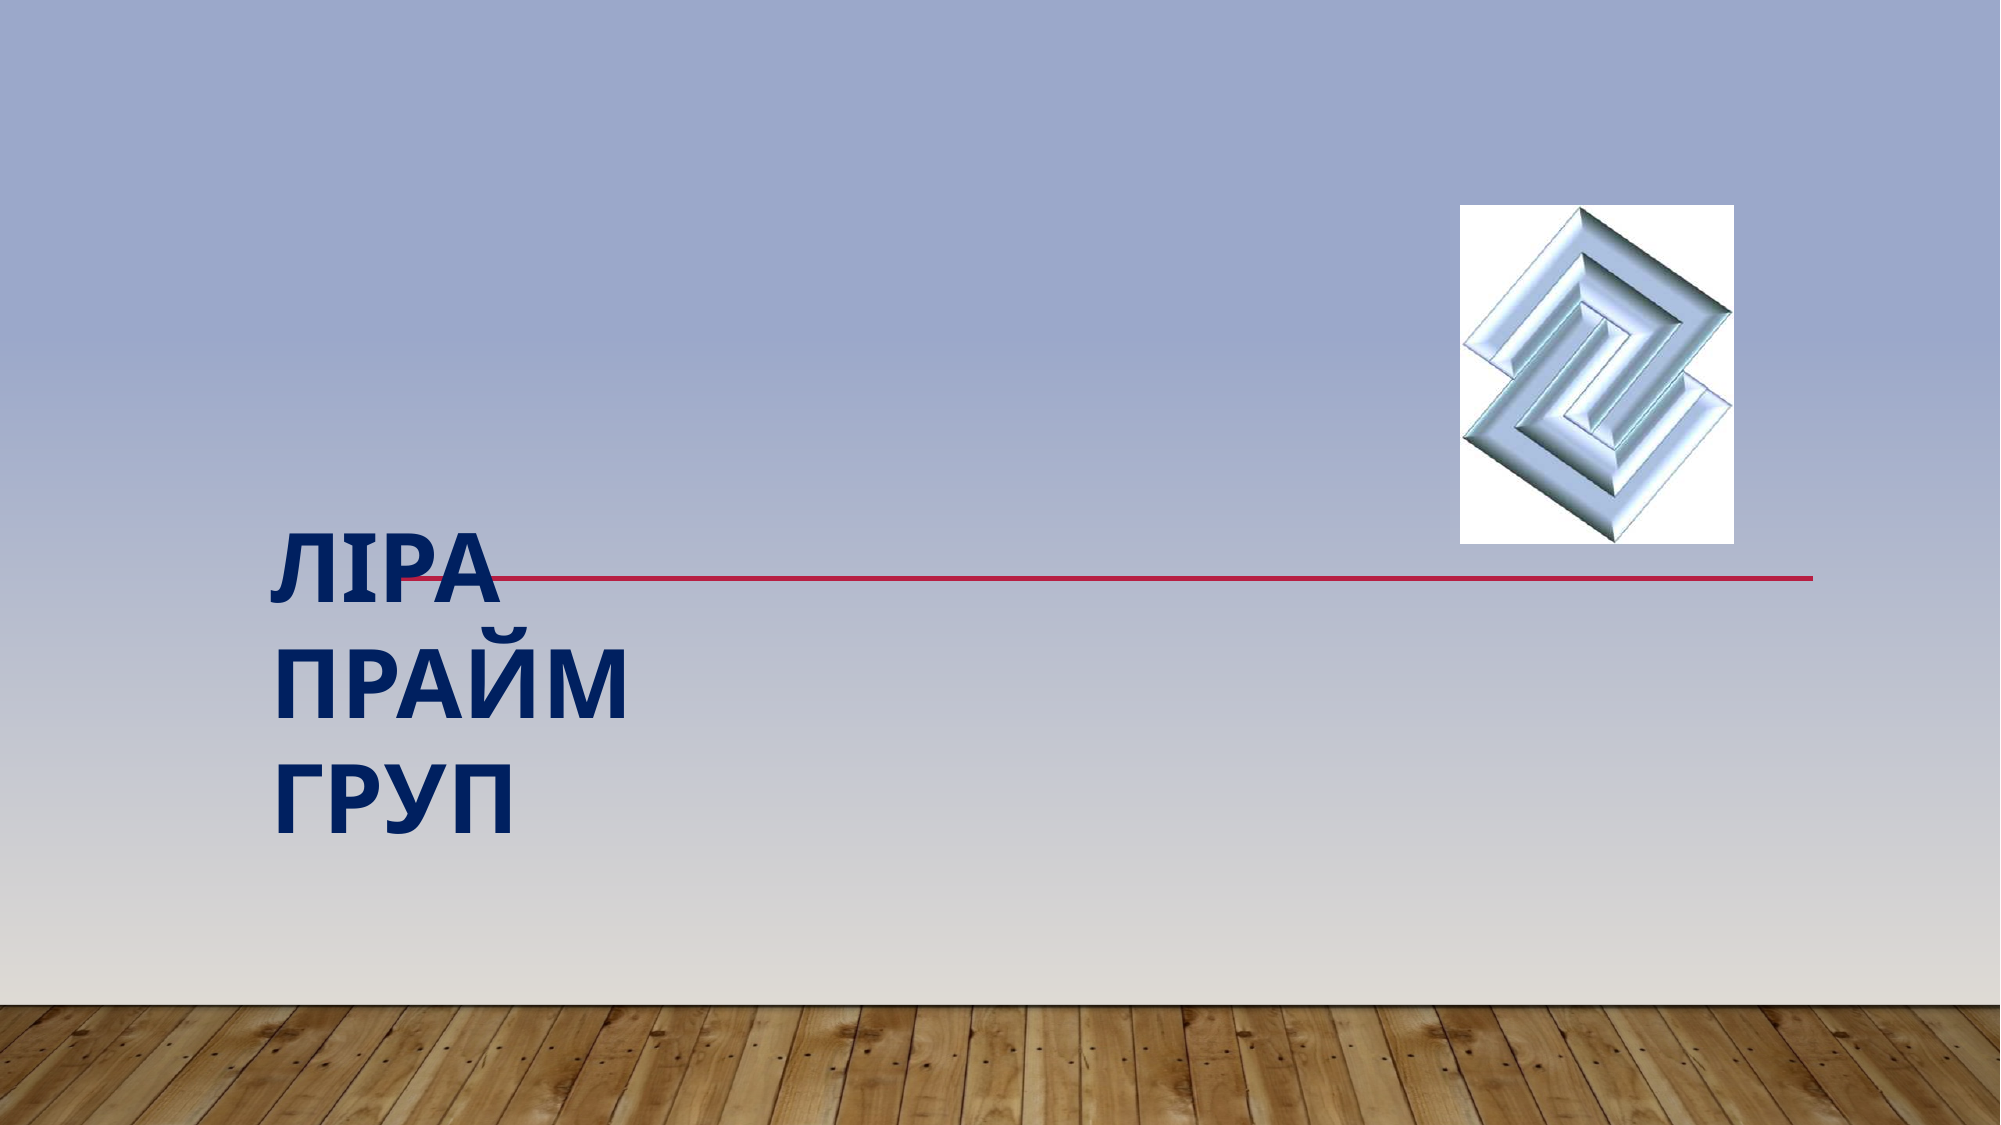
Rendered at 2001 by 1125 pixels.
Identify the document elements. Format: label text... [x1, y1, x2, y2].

picture [1459, 204, 1734, 544]
picture [0, 1005, 2000, 1125]
title ЛІРА ПРАЙМ ГРУП [255, 249, 1755, 932]
